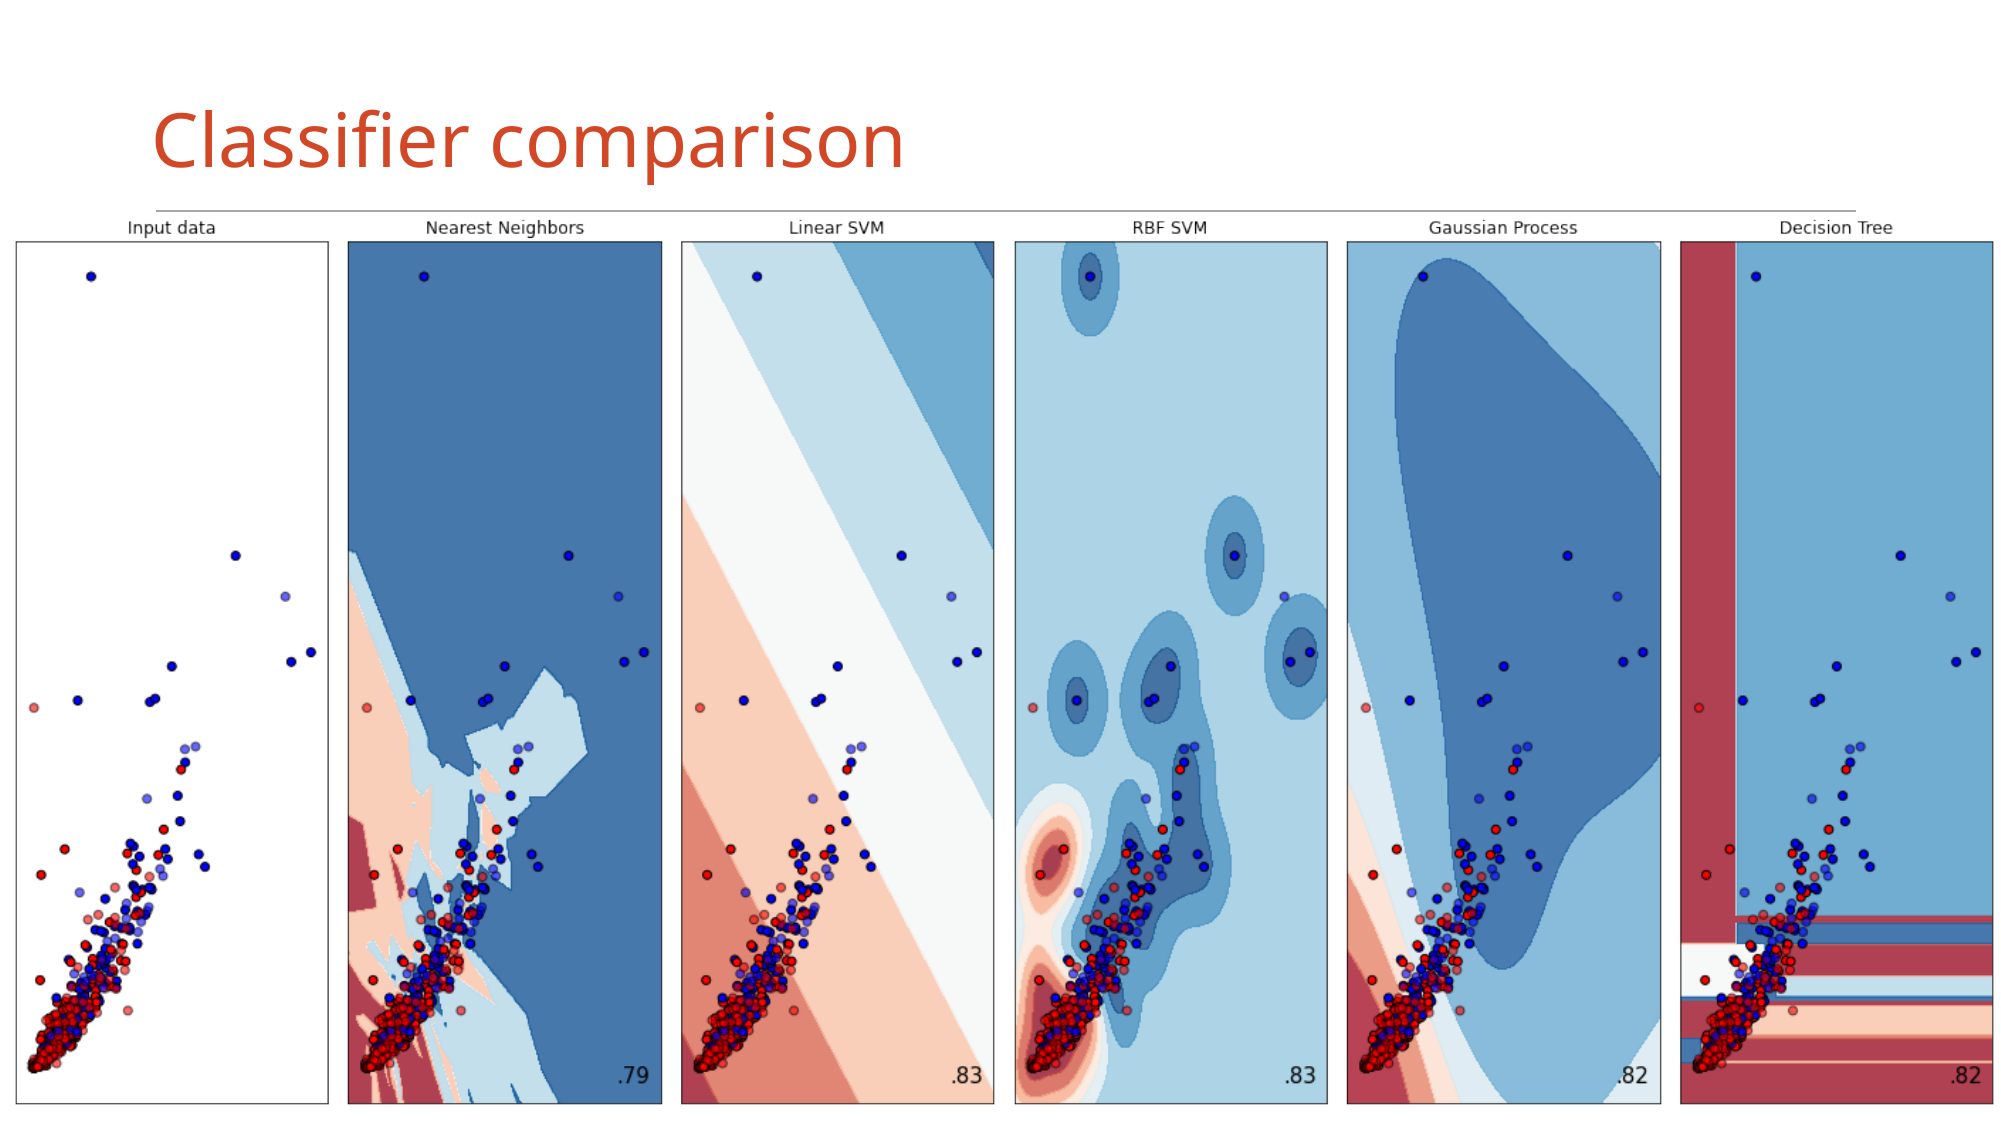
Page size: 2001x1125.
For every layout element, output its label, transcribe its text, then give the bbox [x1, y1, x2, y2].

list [0, 210, 2000, 1119]
title Classifier comparison [136, 75, 1862, 210]
